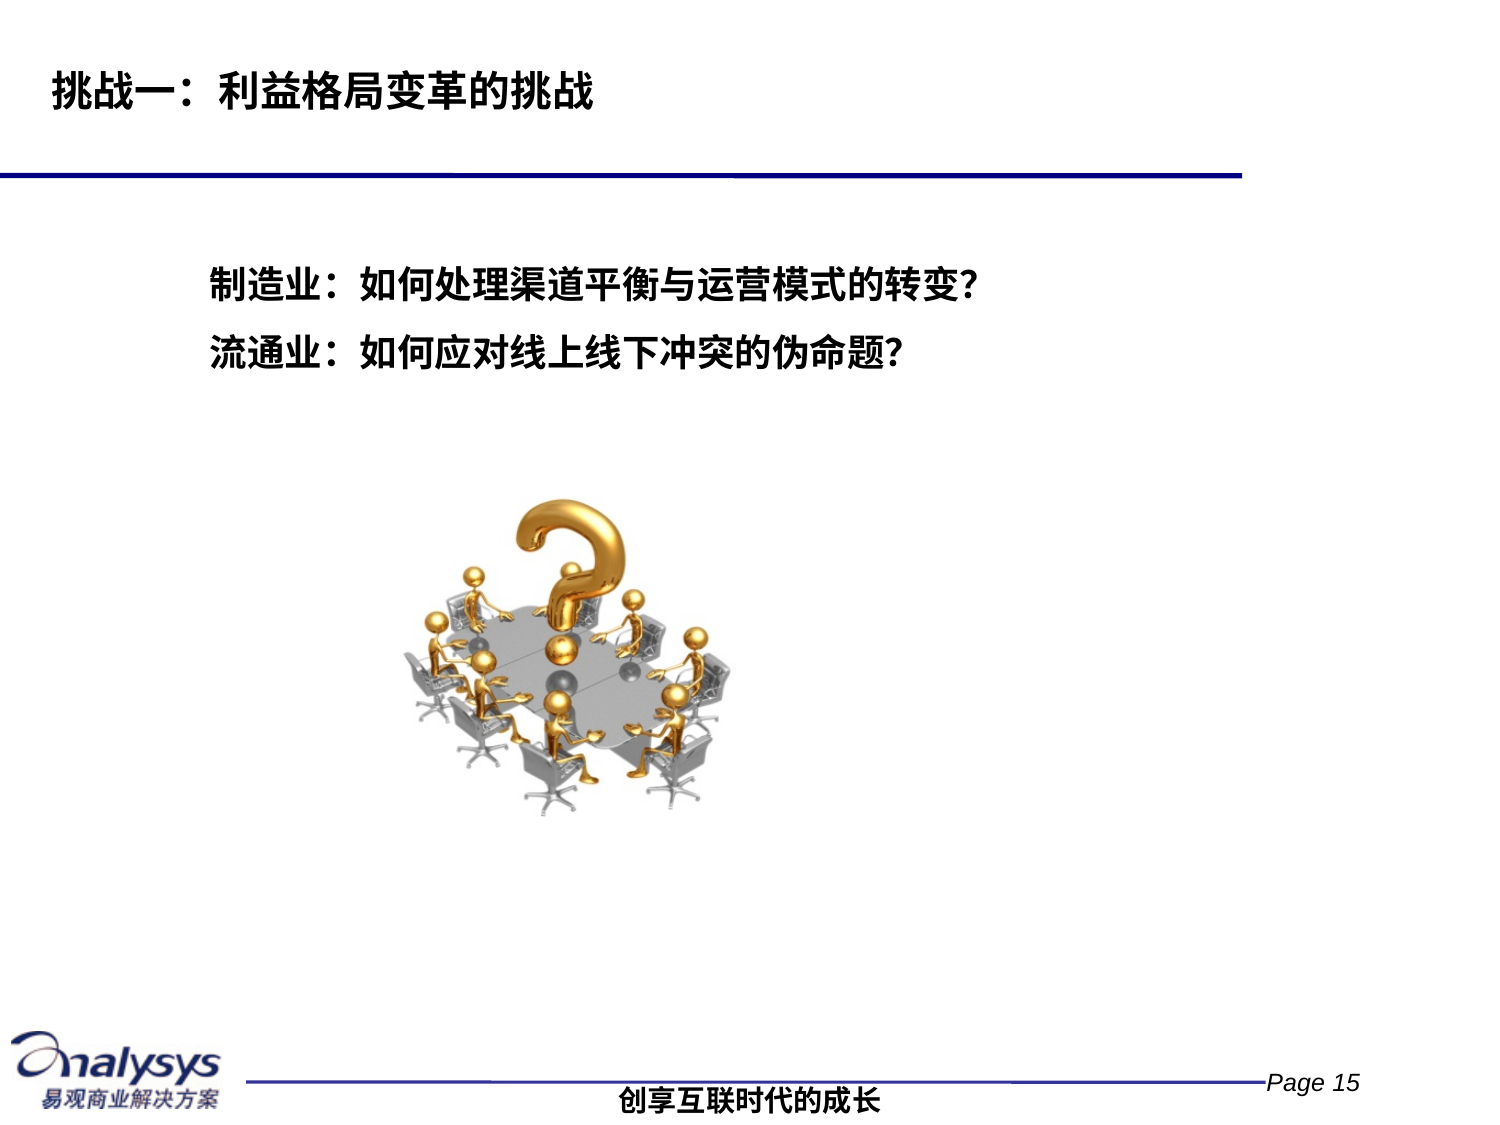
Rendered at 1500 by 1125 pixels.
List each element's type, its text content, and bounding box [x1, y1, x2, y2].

picture [11, 1031, 223, 1109]
text_box 制造业：如何处理渠道平衡与运营模式的转变？ 流通业：如何应对线上线下冲突的伪命题？ [194, 231, 1355, 382]
picture [371, 491, 759, 817]
title 挑战一：利益格局变革的挑战 [35, 29, 1243, 150]
